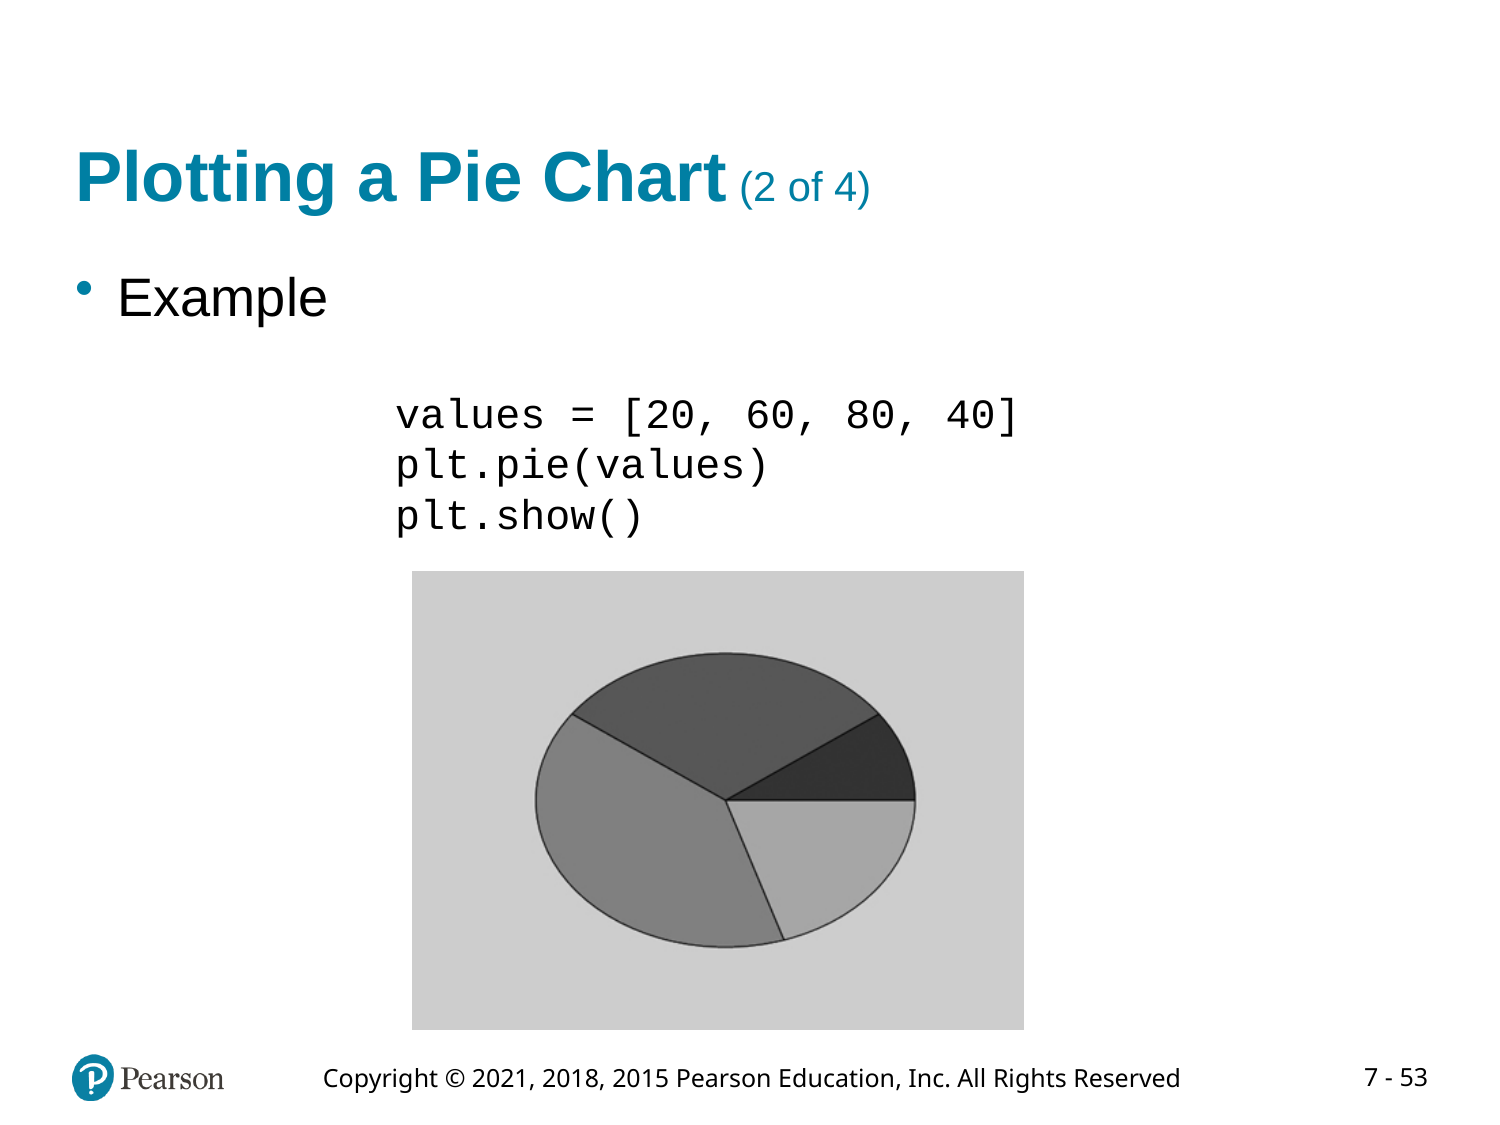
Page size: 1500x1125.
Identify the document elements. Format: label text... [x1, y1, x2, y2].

picture [72, 1087, 83, 1101]
picture [99, 1054, 224, 1101]
list Example [75, 262, 1425, 1005]
text_box values = [20, 60, 80, 40] plt.pie(values) plt.show() [380, 379, 1056, 545]
picture [81, 1064, 107, 1089]
title Plotting a Pie Chart (2 of 4) [75, 35, 1425, 216]
picture [412, 571, 1024, 1031]
picture [72, 1054, 89, 1072]
